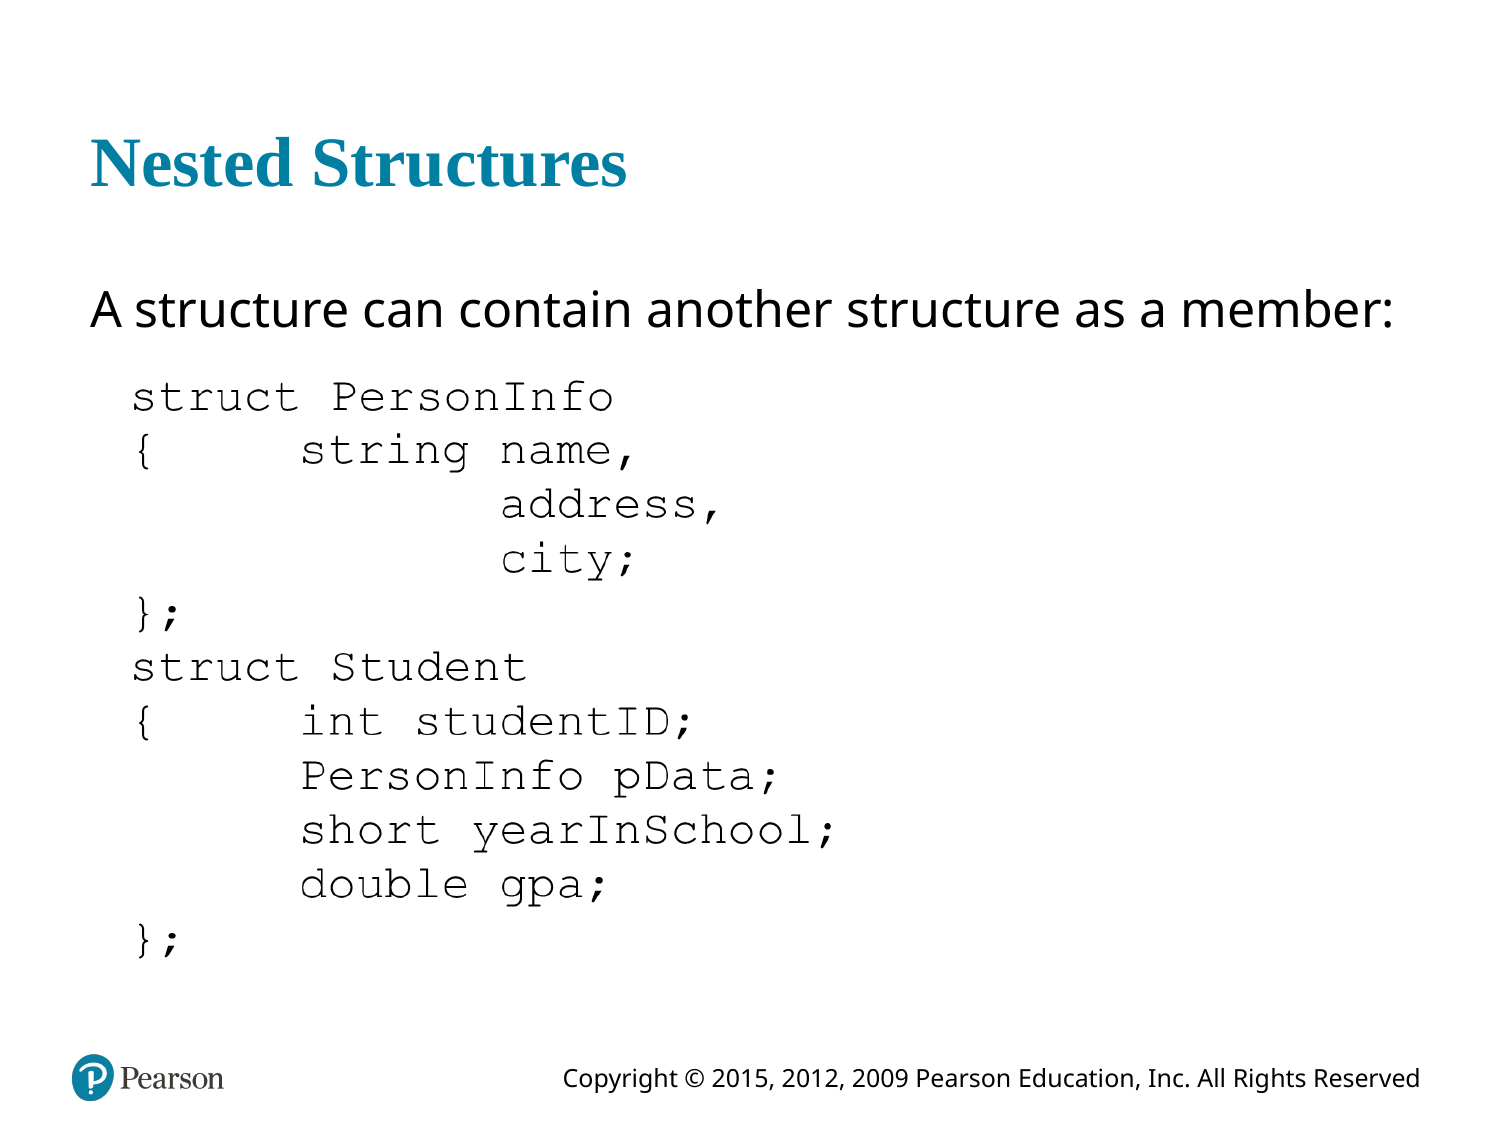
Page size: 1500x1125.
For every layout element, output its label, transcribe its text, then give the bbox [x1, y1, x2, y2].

picture [72, 1087, 83, 1101]
picture [98, 1054, 224, 1101]
title Nested Structures [75, 0, 1425, 216]
list A structure can contain another structure as a member: [75, 262, 1425, 931]
picture [72, 1054, 88, 1070]
picture [80, 1063, 106, 1088]
picture [100, 353, 869, 996]
